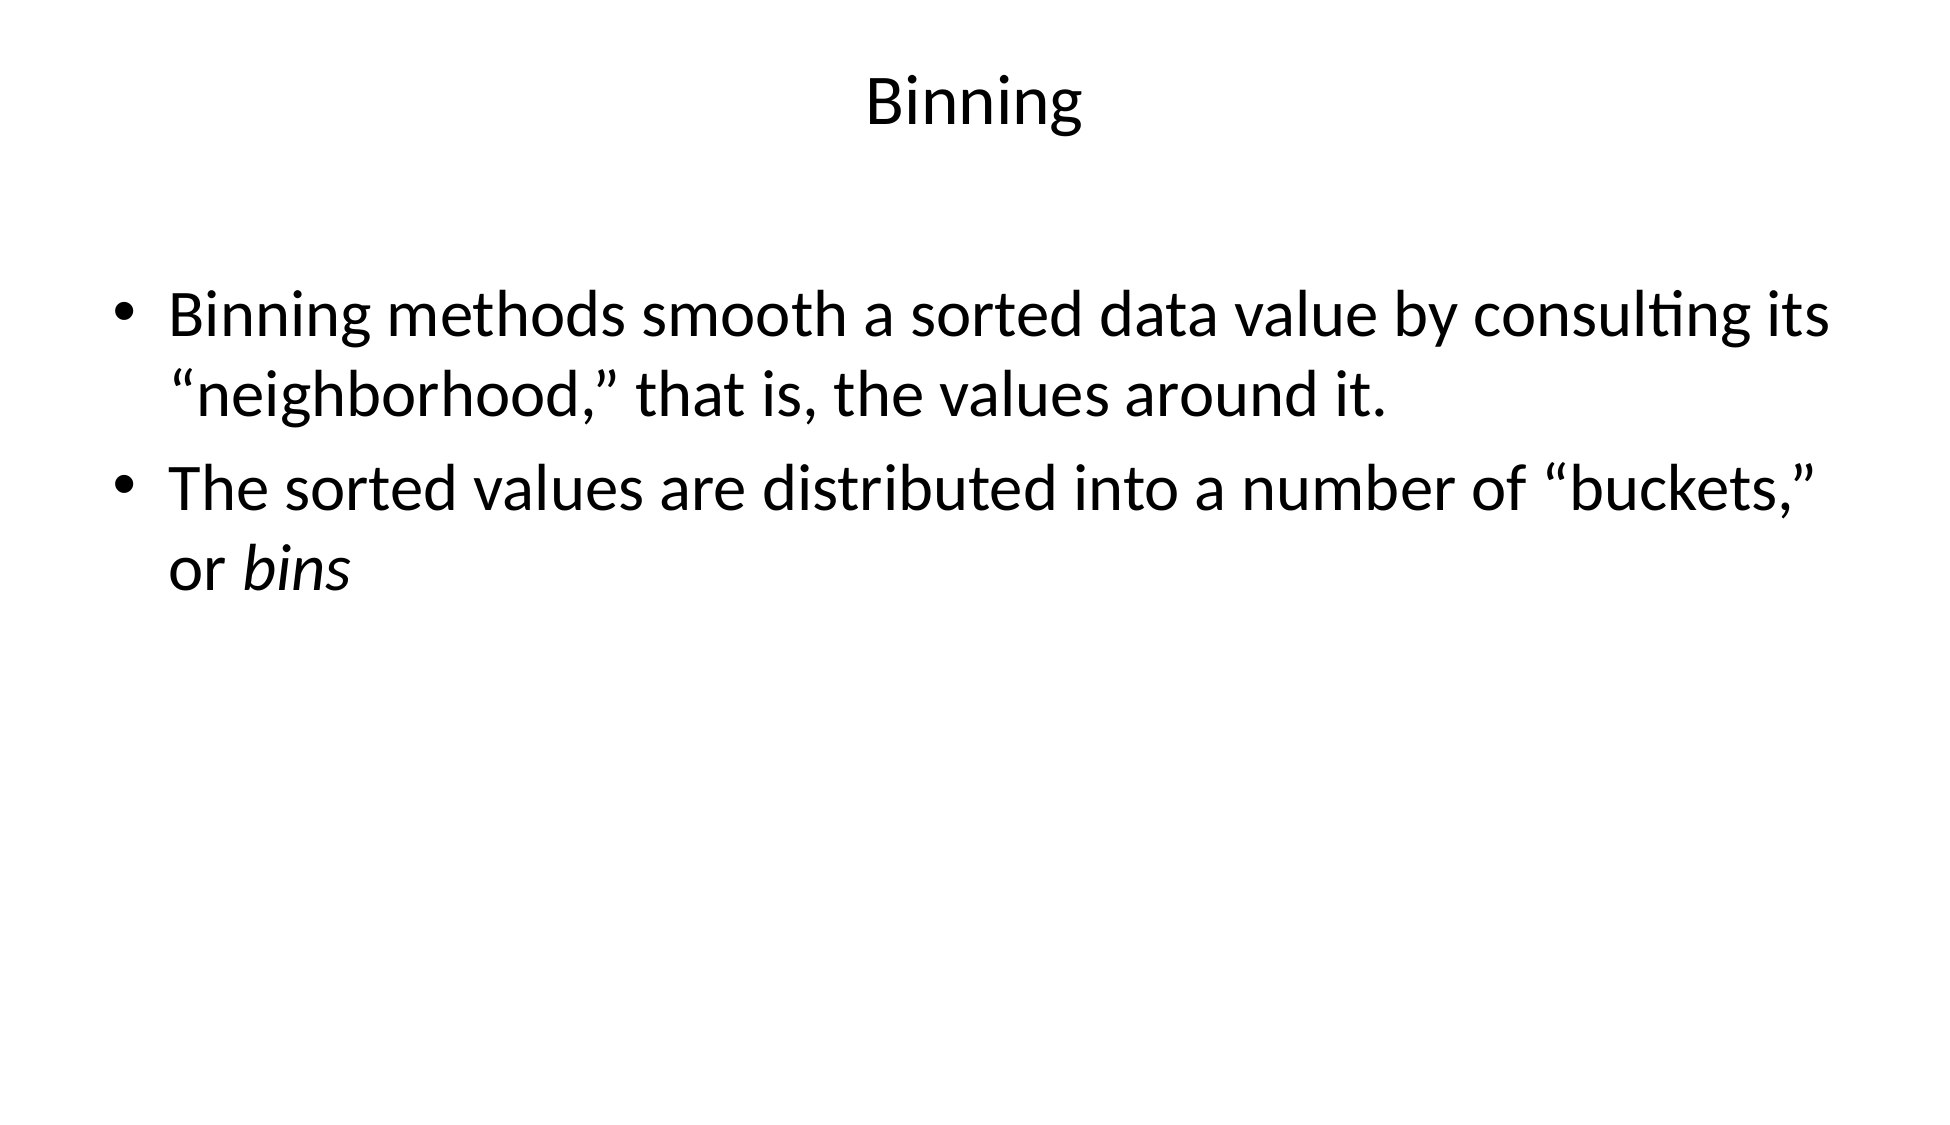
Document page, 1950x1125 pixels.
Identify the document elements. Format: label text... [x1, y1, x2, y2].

title Binning [97, 45, 1853, 233]
list Binning methods smooth a sorted data value by consulting its “neighborhood,” that is, the values around it. The sorted values are distributed into a number of “buckets,” or bins [97, 262, 1853, 1005]
